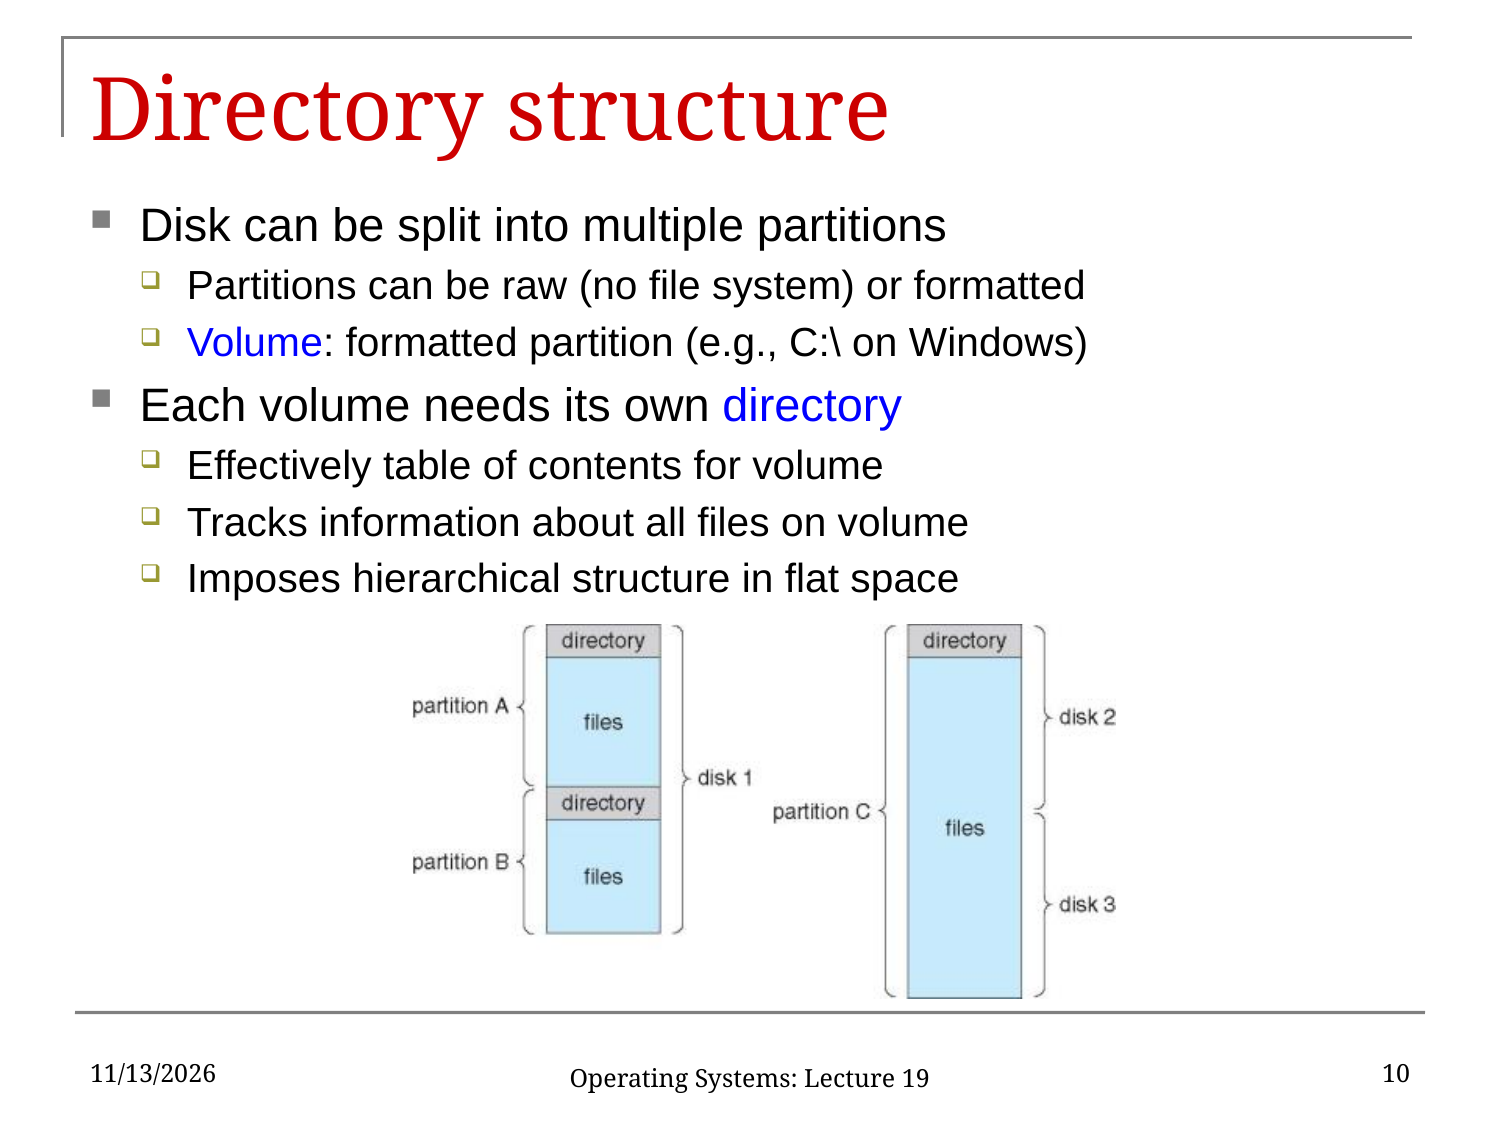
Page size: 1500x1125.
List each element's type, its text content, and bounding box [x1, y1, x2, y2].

list Disk can be split into multiple partitions Partitions can be raw (no file system) or formatted Volume: formatted partition (e.g., C:\ on Windows) Each volume needs its own directory Effectively table of contents for volume Tracks information about all files on volume Imposes hierarchical structure in flat space [75, 187, 1425, 613]
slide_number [74, 1023, 426, 1100]
title Directory structure [75, 45, 1425, 163]
slide_number 10 [1074, 1023, 1426, 1100]
picture [412, 624, 1116, 999]
footer Operating Systems: Lecture 19 [512, 1024, 988, 1101]
